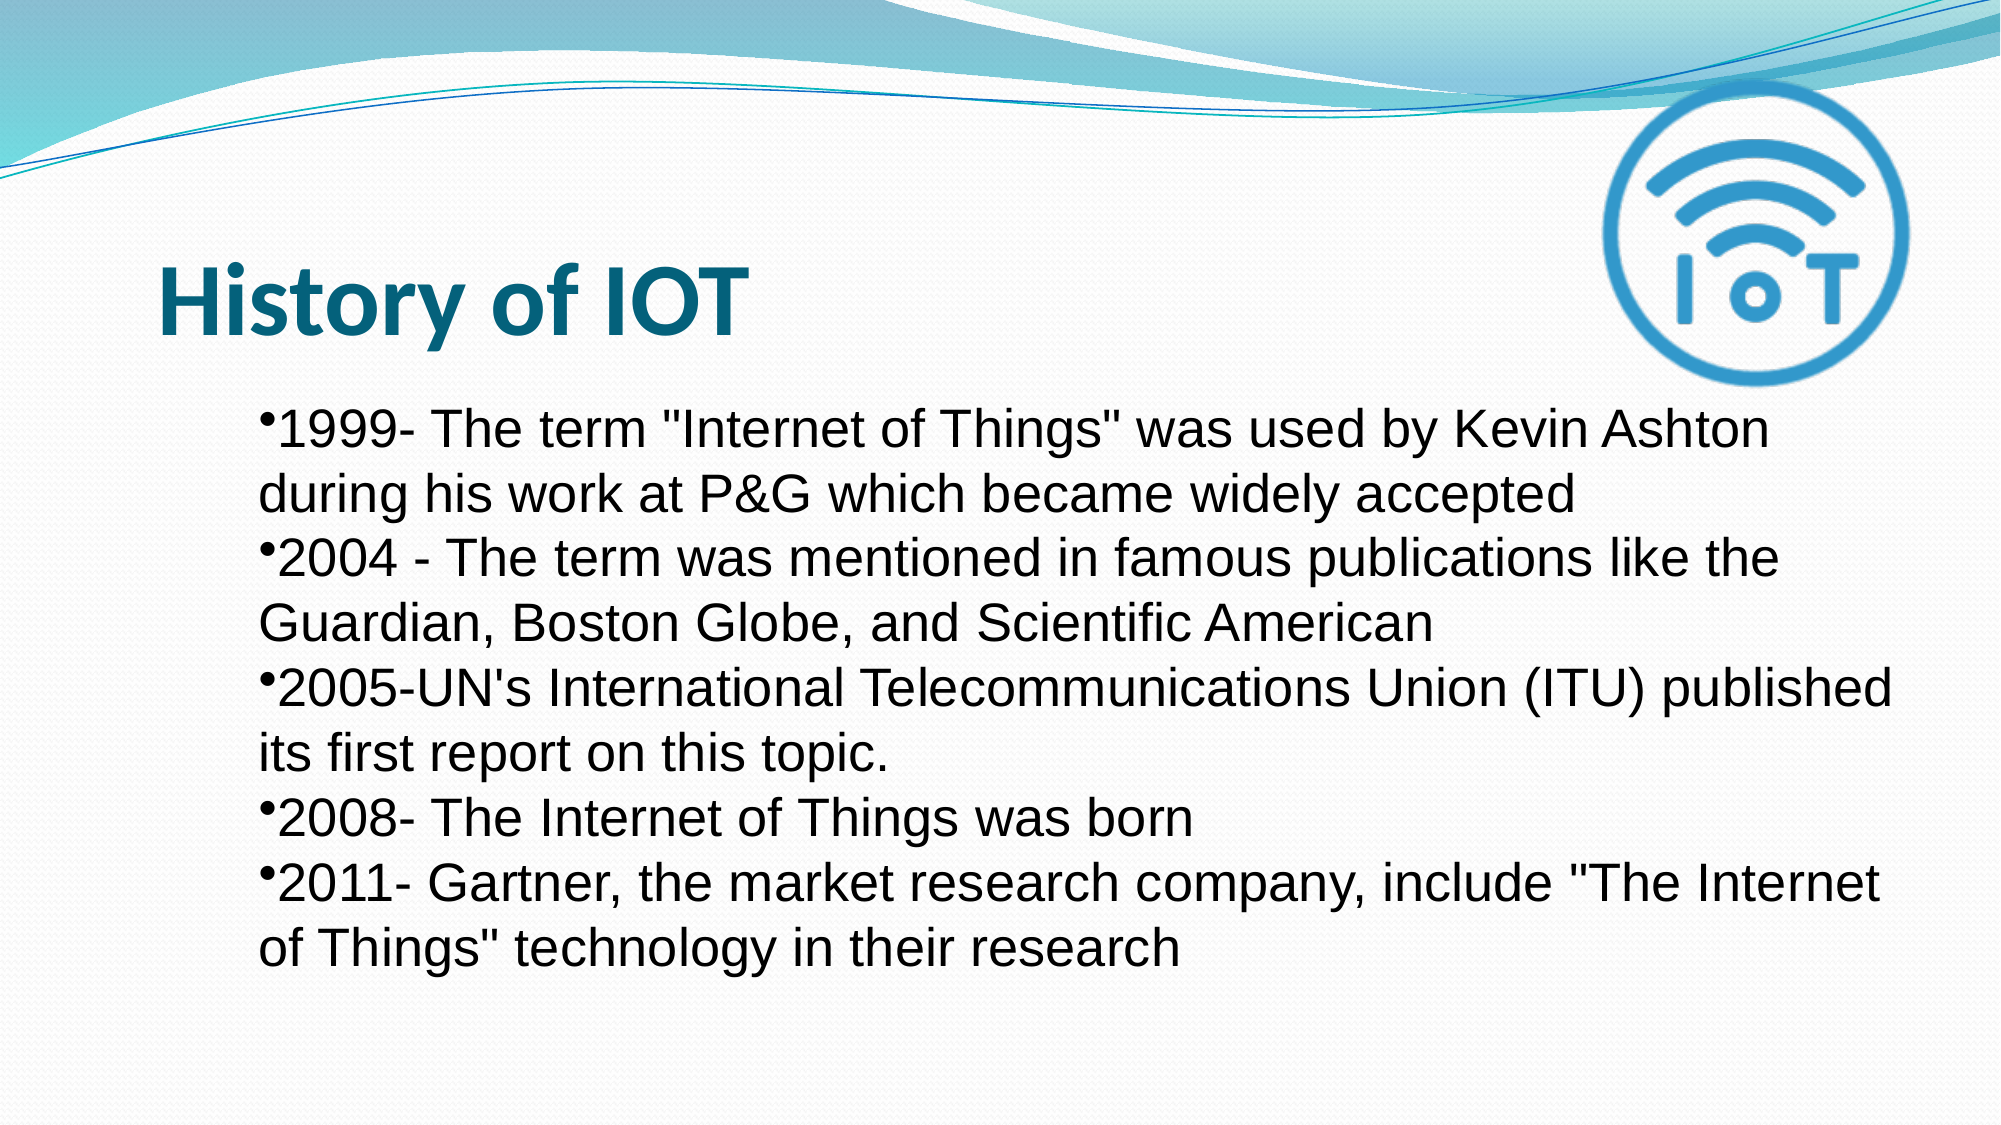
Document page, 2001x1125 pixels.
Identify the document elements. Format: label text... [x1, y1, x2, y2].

title History of IOT [157, 68, 1802, 357]
list 1999- The term "Internet of Things" was used by Kevin Ashton during his work at P&G which became widely accepted 2004 - The term was mentioned in famous publications like the Guardian, Boston Globe, and Scientific American 2005-UN's International Telecommunications Union (ITU) published its first report on this topic. 2008- The Internet of Things was born 2011- Gartner, the market research company, include "The Internet of Things" technology in their research [243, 320, 1938, 986]
picture [1599, 77, 1913, 391]
